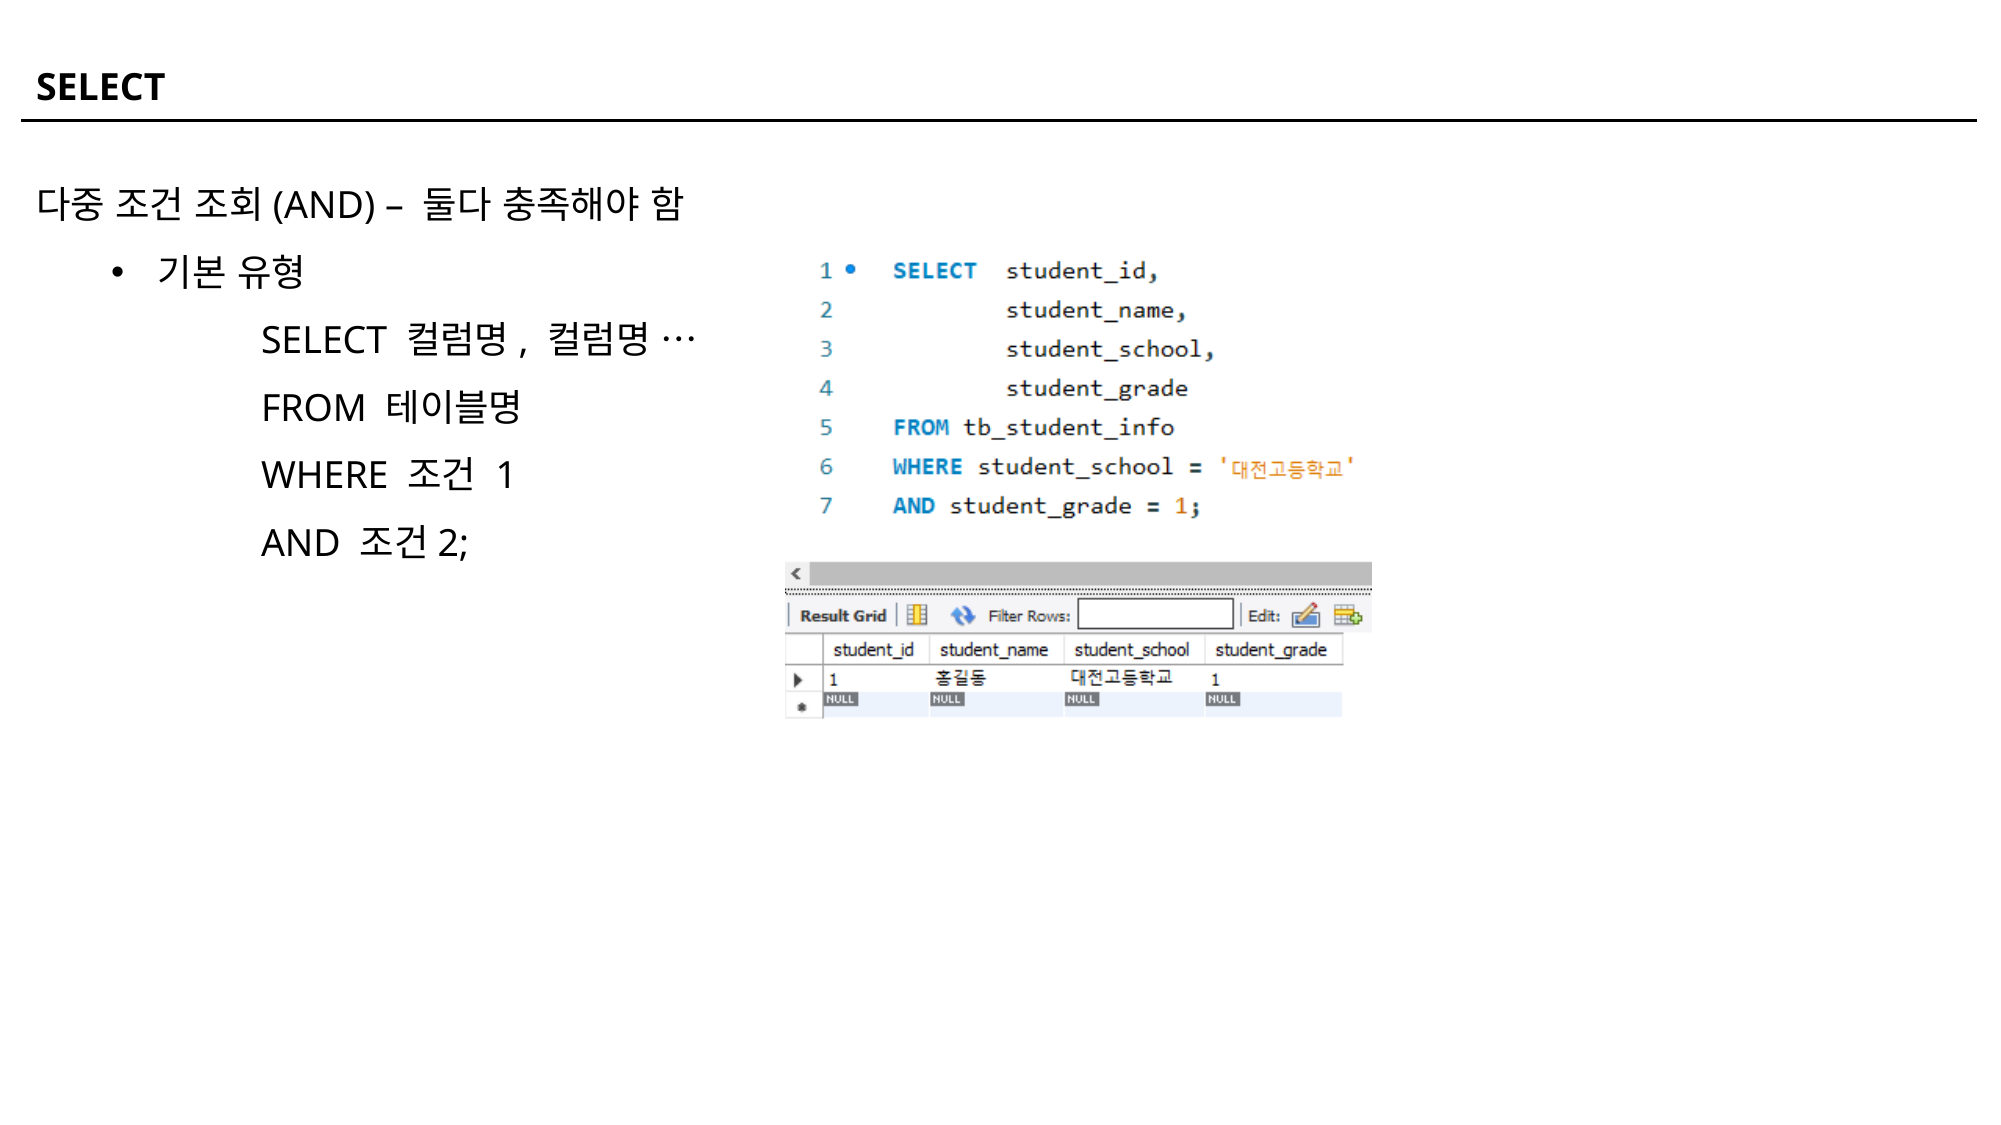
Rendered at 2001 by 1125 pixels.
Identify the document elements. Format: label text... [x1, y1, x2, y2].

text_box 다중 조건 조회(AND) – 둘다 충족해야 함 기본 유형 SELECT 컬럼명, 컬럼명 … FROM 테이블명 WHERE 조건 1 AND 조건2; [21, 151, 1978, 572]
picture [785, 252, 1372, 733]
text_box SELECT [21, 55, 1978, 116]
